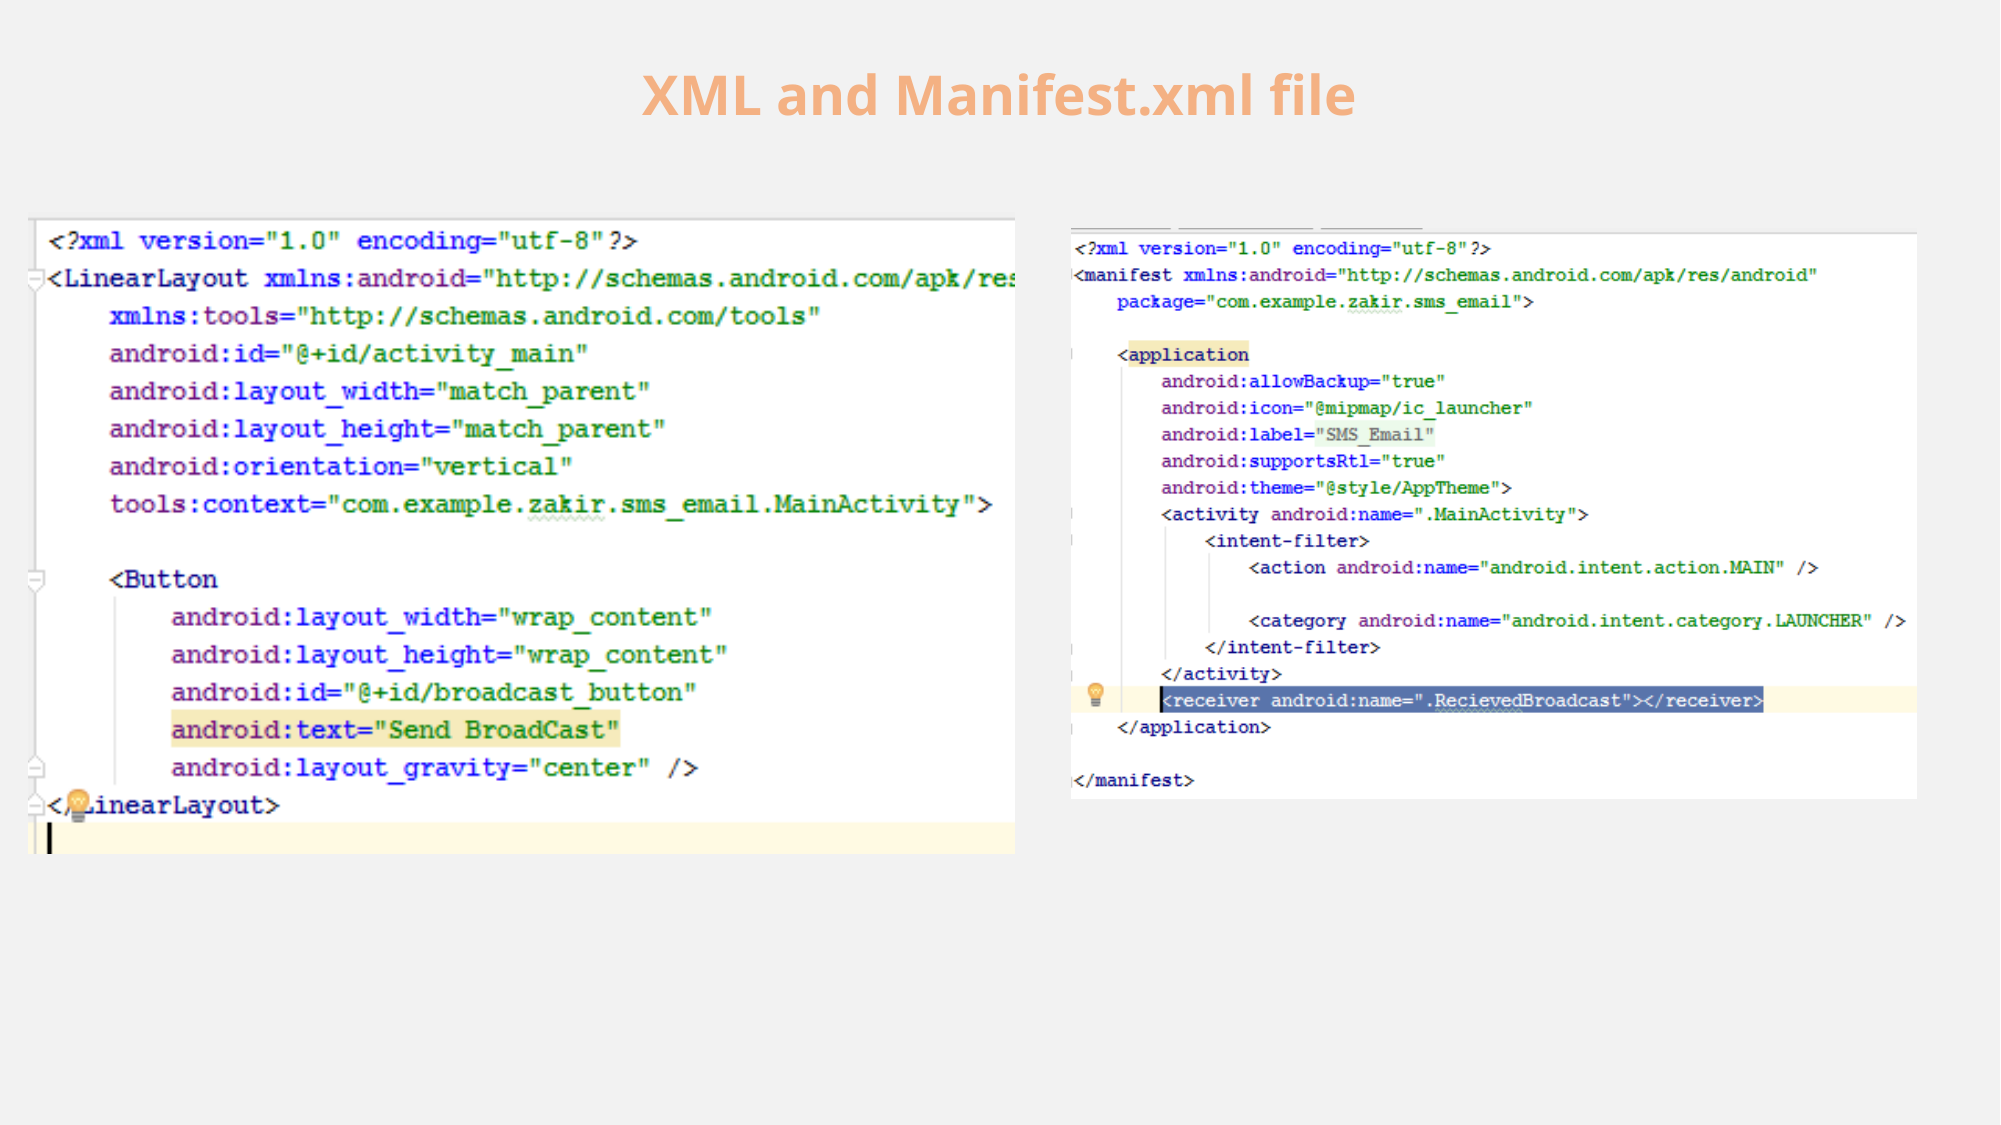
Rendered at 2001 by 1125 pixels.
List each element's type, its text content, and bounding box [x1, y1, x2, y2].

picture [1071, 228, 1917, 800]
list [28, 212, 1015, 854]
title XML and Manifest.xml file [137, 59, 1863, 136]
